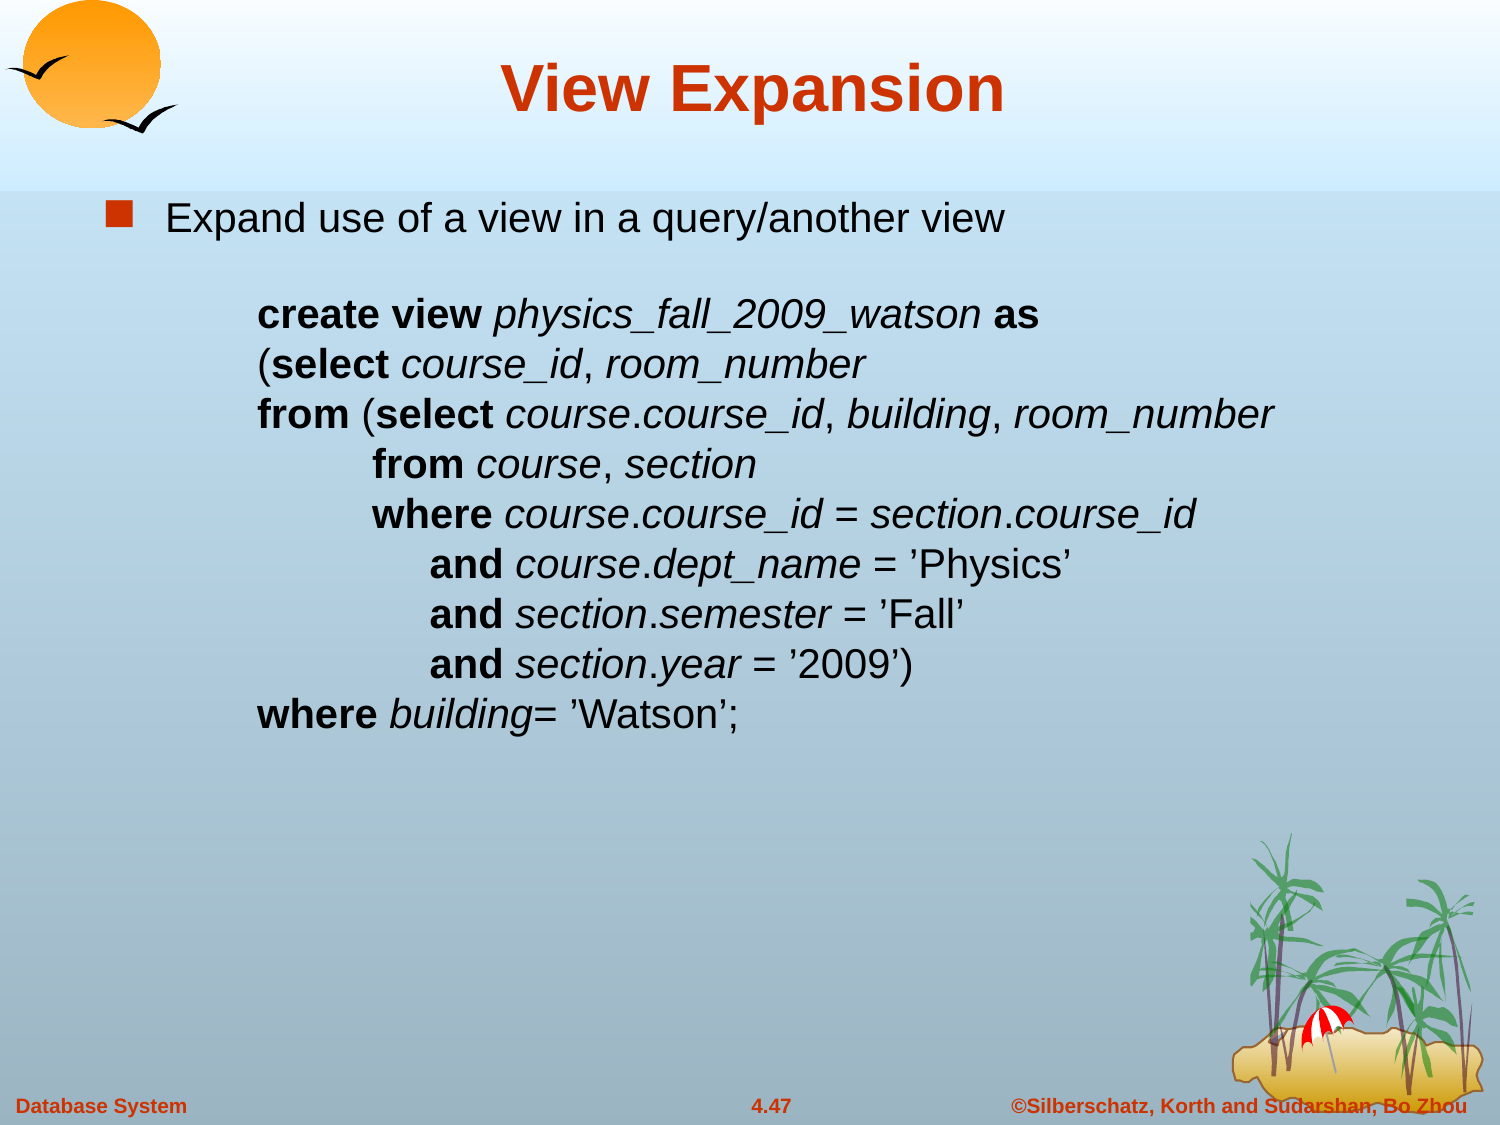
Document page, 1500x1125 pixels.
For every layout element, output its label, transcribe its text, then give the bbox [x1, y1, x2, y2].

text_box create view physics_fall_2009_watson as (select course_id, room_number from (select course.course_id, building, room_number from course, section where course.course_id = section.course_id and course.dept_name = ’Physics’ and section.semester = ’Fall’ and section.year = ’2009’) where building= ’Watson’; [242, 279, 1423, 795]
title View Expansion [90, 32, 1416, 134]
list Expand use of a view in a query/another view [93, 182, 1382, 983]
